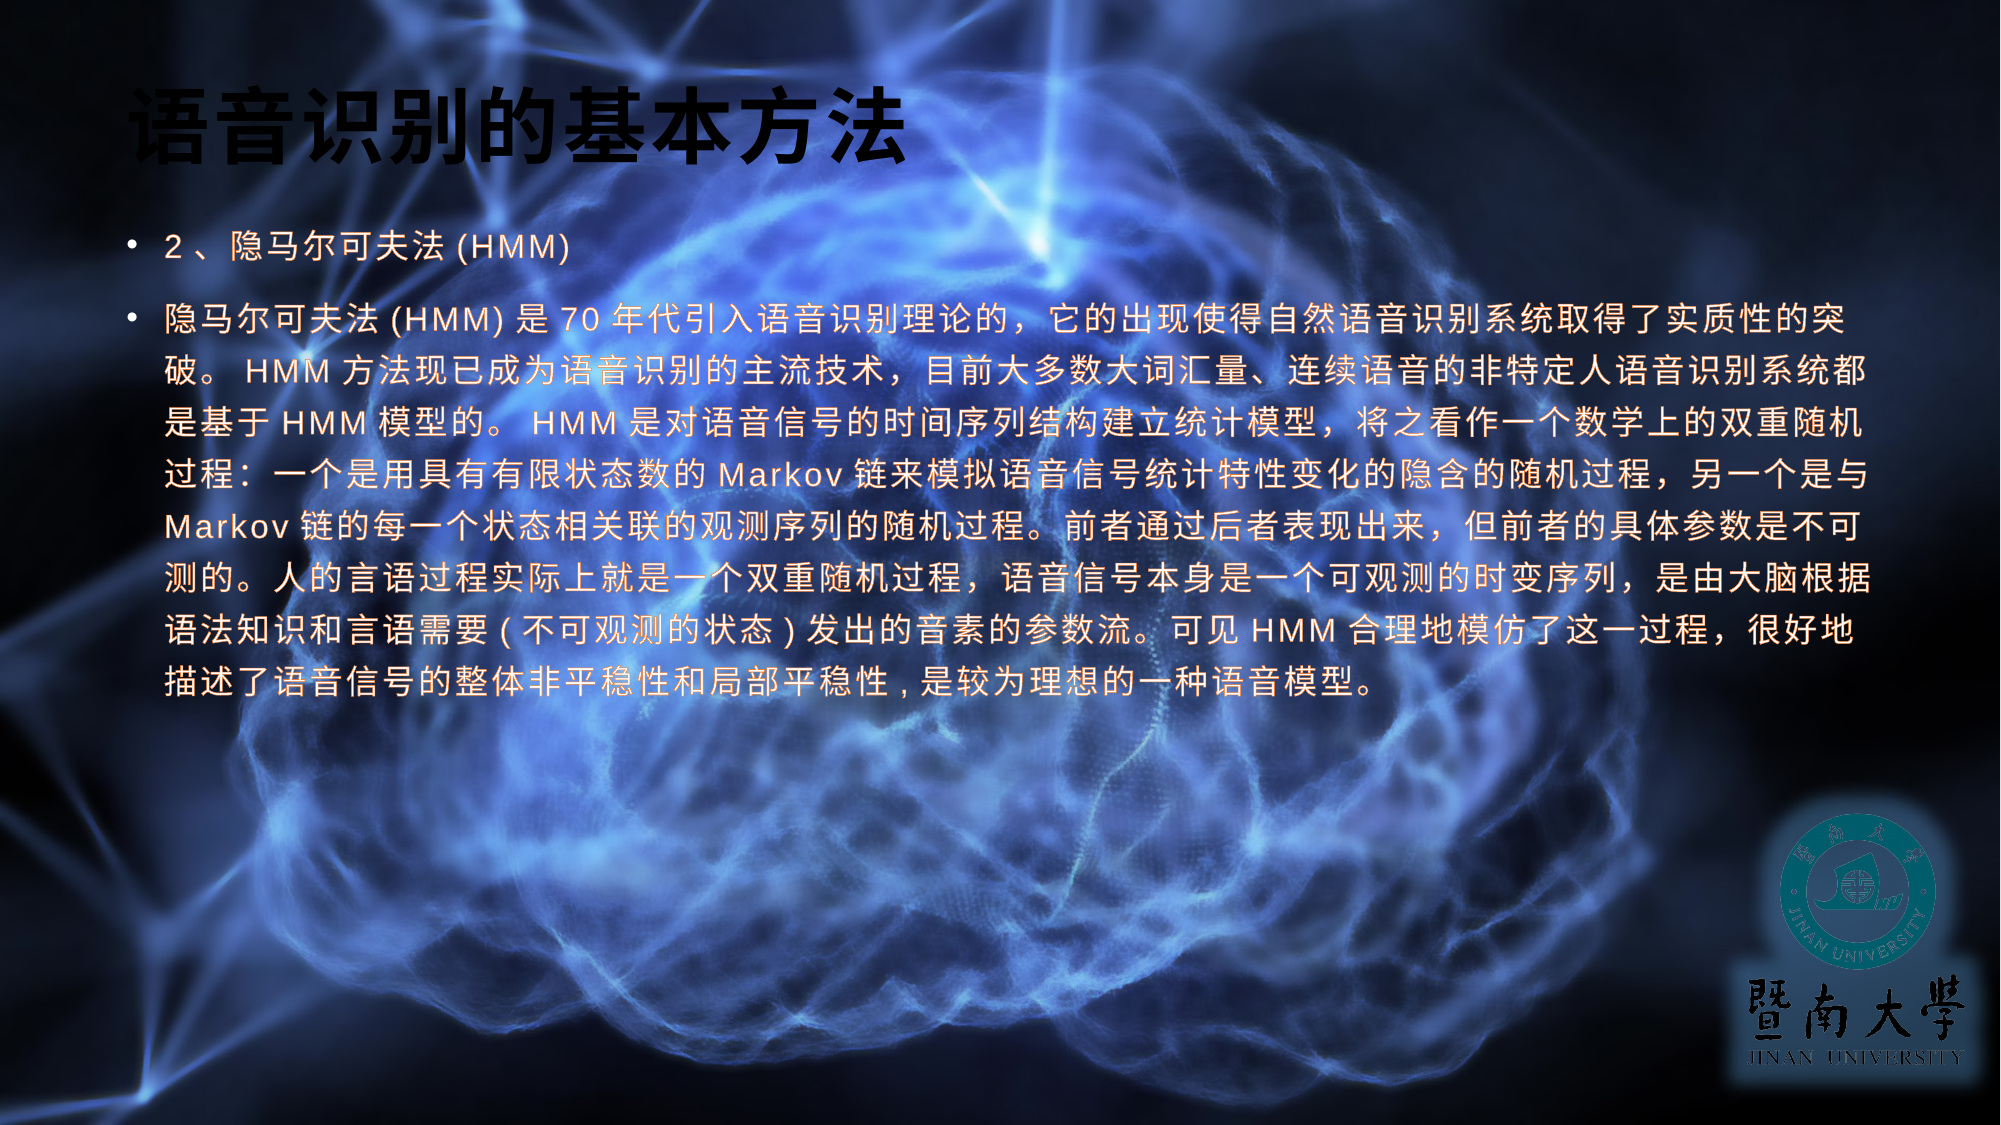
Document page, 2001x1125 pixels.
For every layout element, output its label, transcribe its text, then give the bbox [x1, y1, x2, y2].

picture [0, 0, 2001, 1125]
picture [1695, 792, 2001, 1094]
title 语音识别的基本方法 [109, 70, 1891, 178]
list 2、隐马尔可夫法(HMM) 隐马尔可夫法(HMM)是70年代引入语音识别理论的，它的出现使得自然语音识别系统取得了实质性的突破。HMM方法现已成为语音识别的主流技术，目前大多数大词汇量、连续语音的非特定人语音识别系统都是基于HMM模型的。HMM是对语音信号的时间序列结构建立统计模型，将之看作一个数学上的双重随机过程：一个是用具有有限状态数的Markov链来模拟语音信号统计特性变化的隐含的随机过程，另一个是与Markov链的每一个状态相关联的观测序列的随机过程。前者通过后者表现出来，但前者的具体参数是不可测的。人的言语过程实际上就是一个双重随机过程，语音信号本身是一个可观测的时变序列，是由大脑根据语法知识和言语需要(不可观测的状态)发出的音素的参数流。可见HMM合理地模仿了这一过程，很好地描述了语音信号的整体非平稳性和局部平稳性,是较为理想的一种语音模型。 [109, 212, 1891, 1040]
